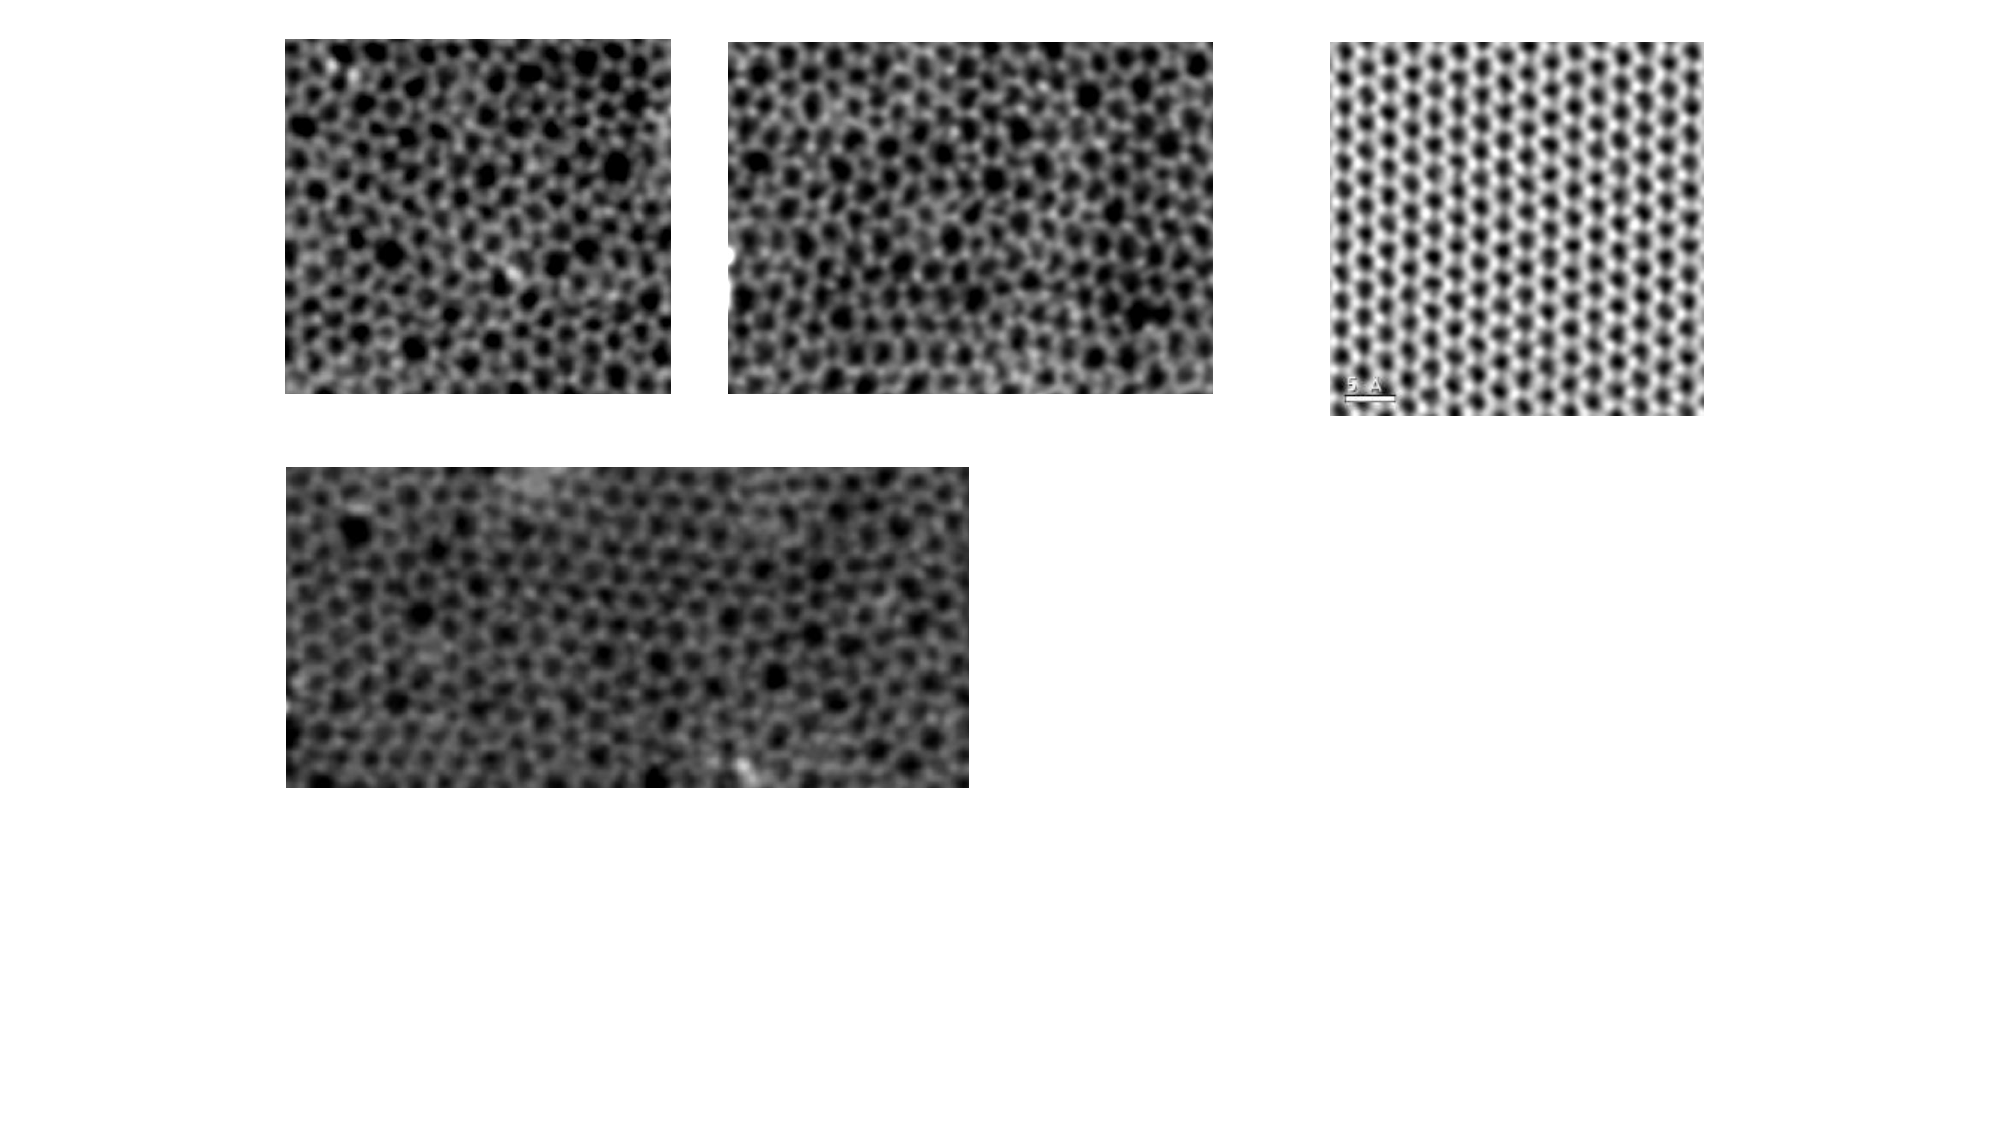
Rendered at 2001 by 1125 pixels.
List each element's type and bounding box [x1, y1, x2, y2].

picture [285, 39, 671, 394]
picture [286, 467, 969, 788]
picture [1330, 42, 1704, 416]
picture [728, 42, 1213, 394]
